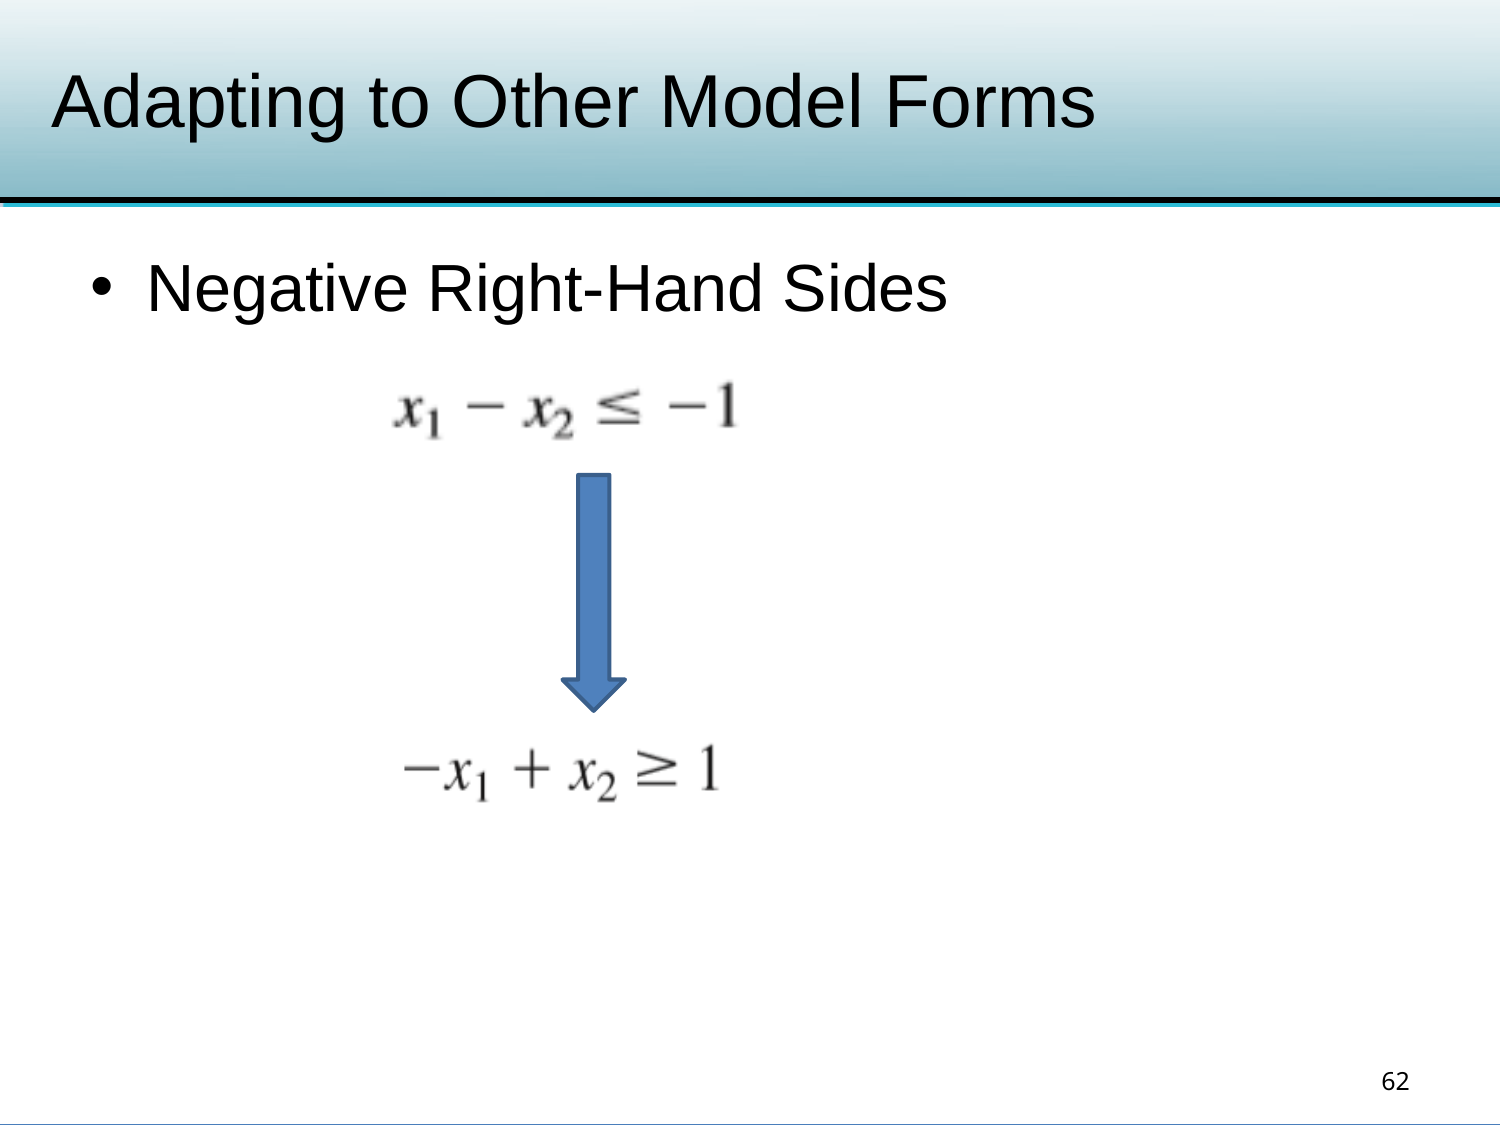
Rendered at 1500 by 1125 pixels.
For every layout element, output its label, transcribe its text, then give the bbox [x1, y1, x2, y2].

text_box [560, 497, 627, 710]
picture [337, 712, 776, 838]
picture [374, 362, 788, 488]
slide_number 62 [1074, 1052, 1425, 1113]
list Negative Right-Hand Sides [69, 231, 1431, 381]
title Adapting to Other Model Forms [0, 0, 1500, 199]
picture [0, 203, 1500, 207]
